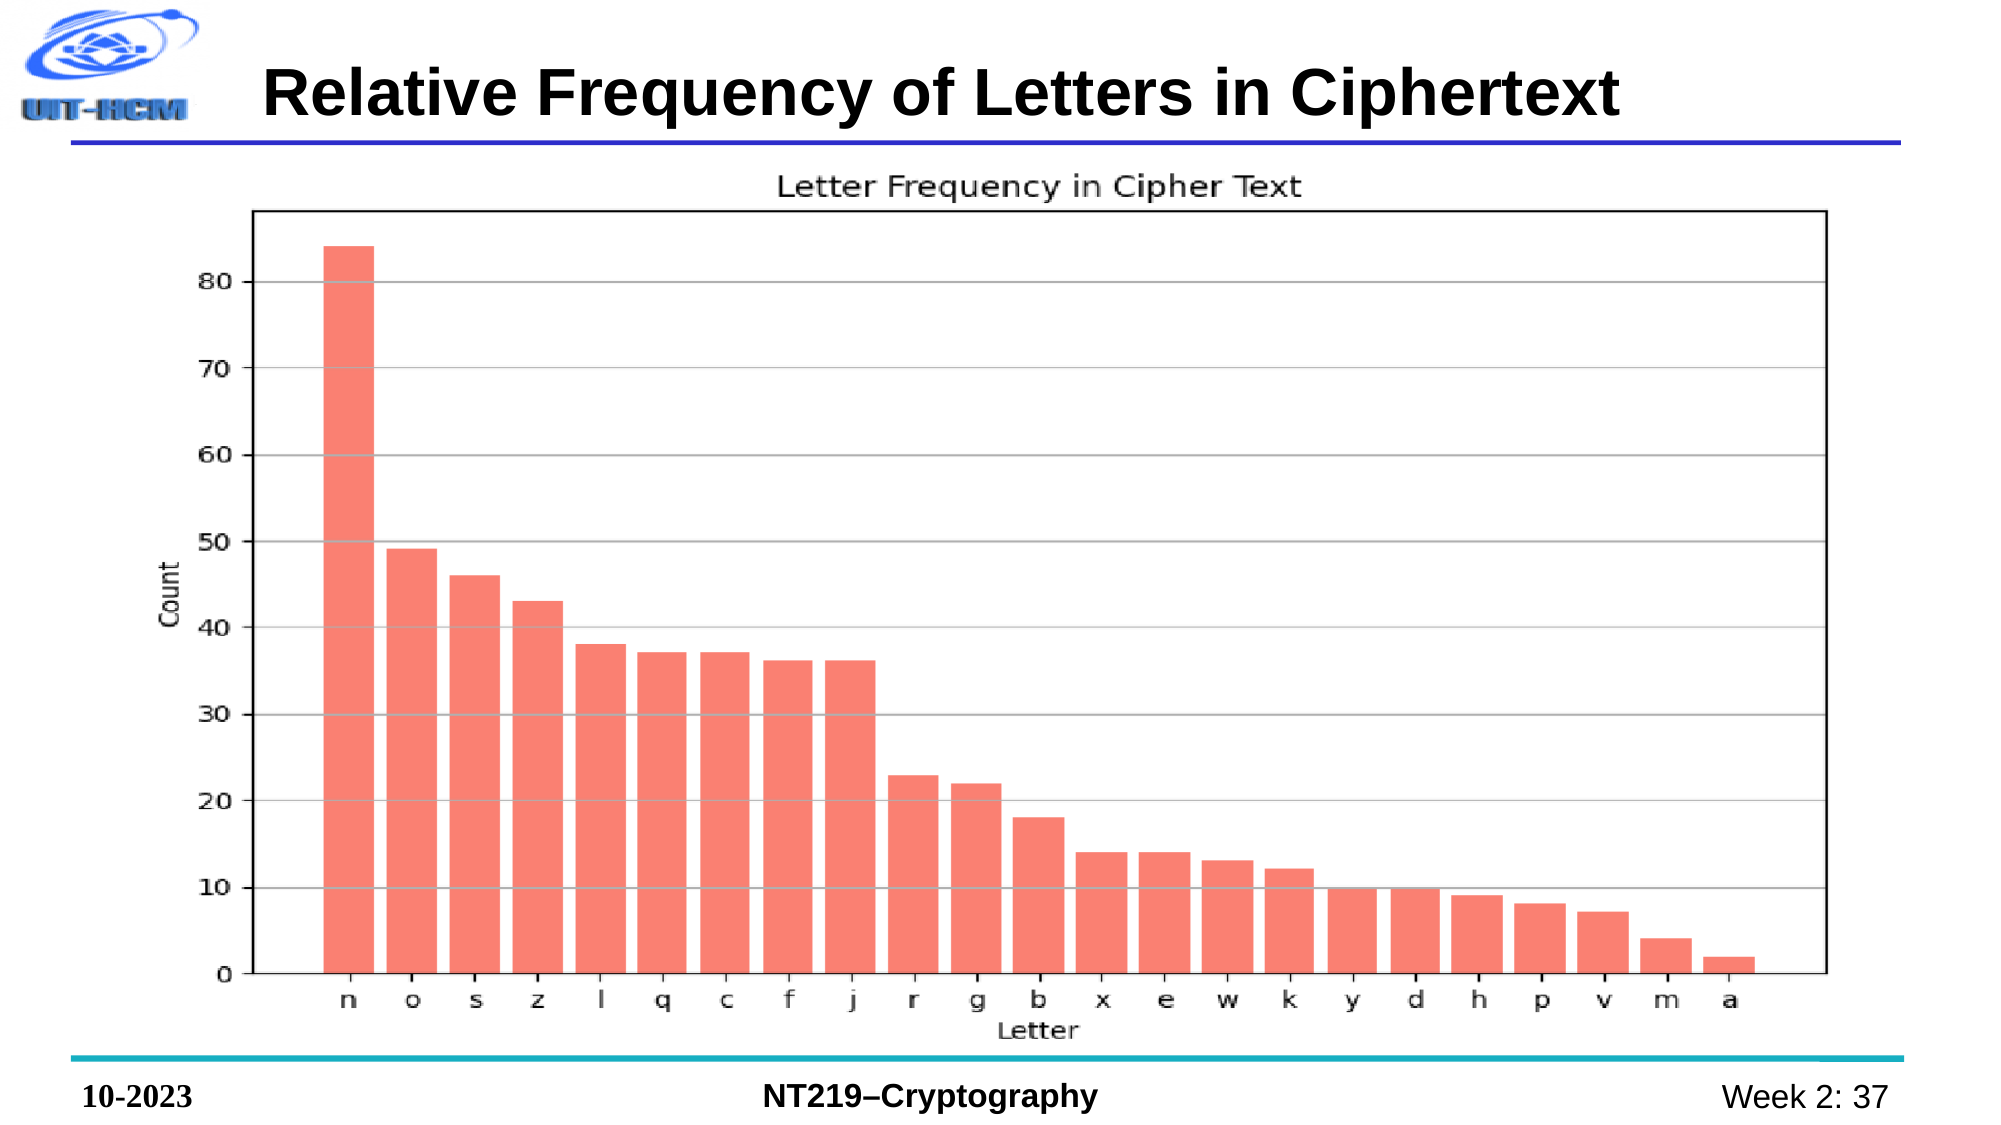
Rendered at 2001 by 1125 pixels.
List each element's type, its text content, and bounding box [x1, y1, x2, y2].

picture [102, 160, 1886, 1047]
title Relative Frequency of Letters in Ciphertext [247, 0, 1721, 159]
picture [0, 0, 221, 132]
